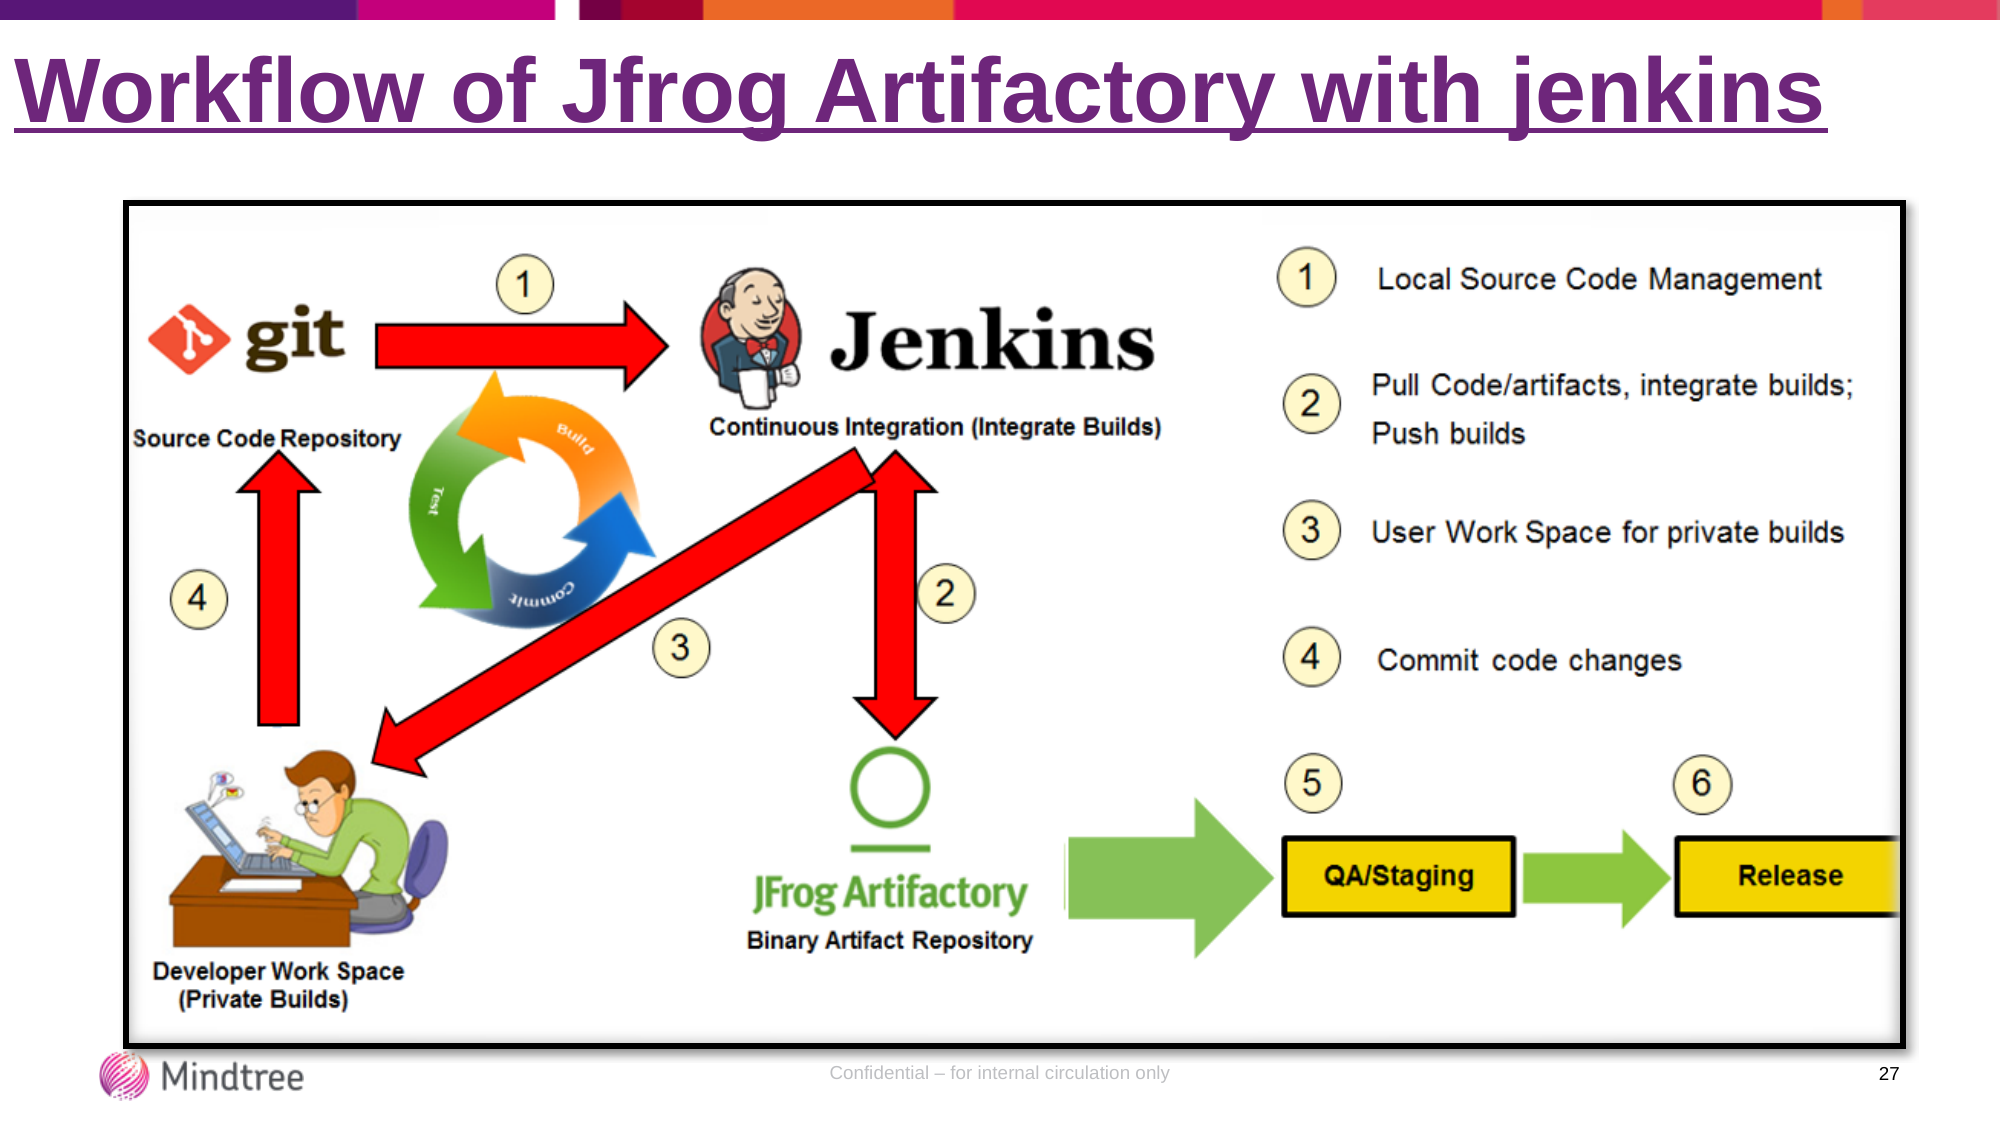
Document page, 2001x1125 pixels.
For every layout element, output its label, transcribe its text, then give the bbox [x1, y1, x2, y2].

title Workflow of Jfrog Artifactory with jenkins [14, 19, 1835, 153]
picture [0, 0, 2000, 20]
picture [99, 1051, 304, 1101]
slide_number 27 [1815, 1063, 1900, 1104]
picture [128, 205, 1901, 1044]
